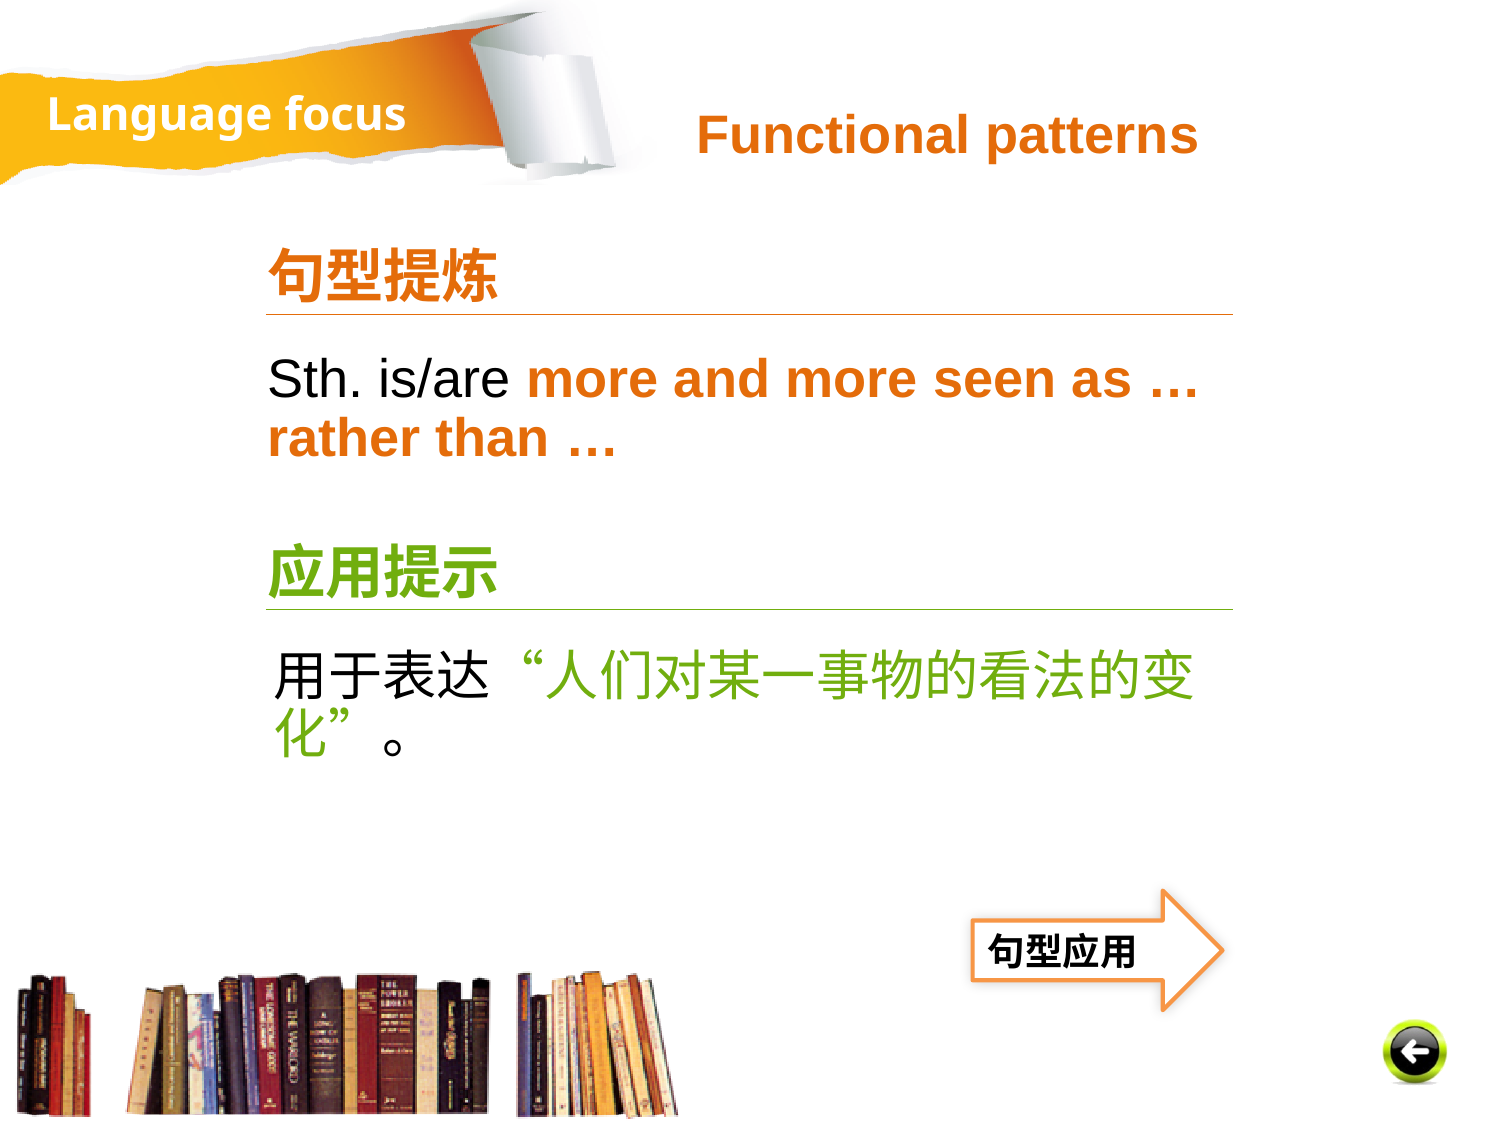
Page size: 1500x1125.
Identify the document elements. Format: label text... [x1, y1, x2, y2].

text_box 用于表达“人们对某一事物的看法的变化”。 [259, 640, 1258, 772]
picture [1377, 1013, 1450, 1090]
text_box Sth. is/are more and more seen as … rather than … [252, 343, 1282, 533]
picture [0, 963, 691, 1122]
text_box 应用提示 [252, 527, 560, 613]
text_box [0, 0, 1220, 185]
text_box 句型提炼 [252, 231, 573, 317]
text_box 句型应用 [970, 888, 1225, 1013]
